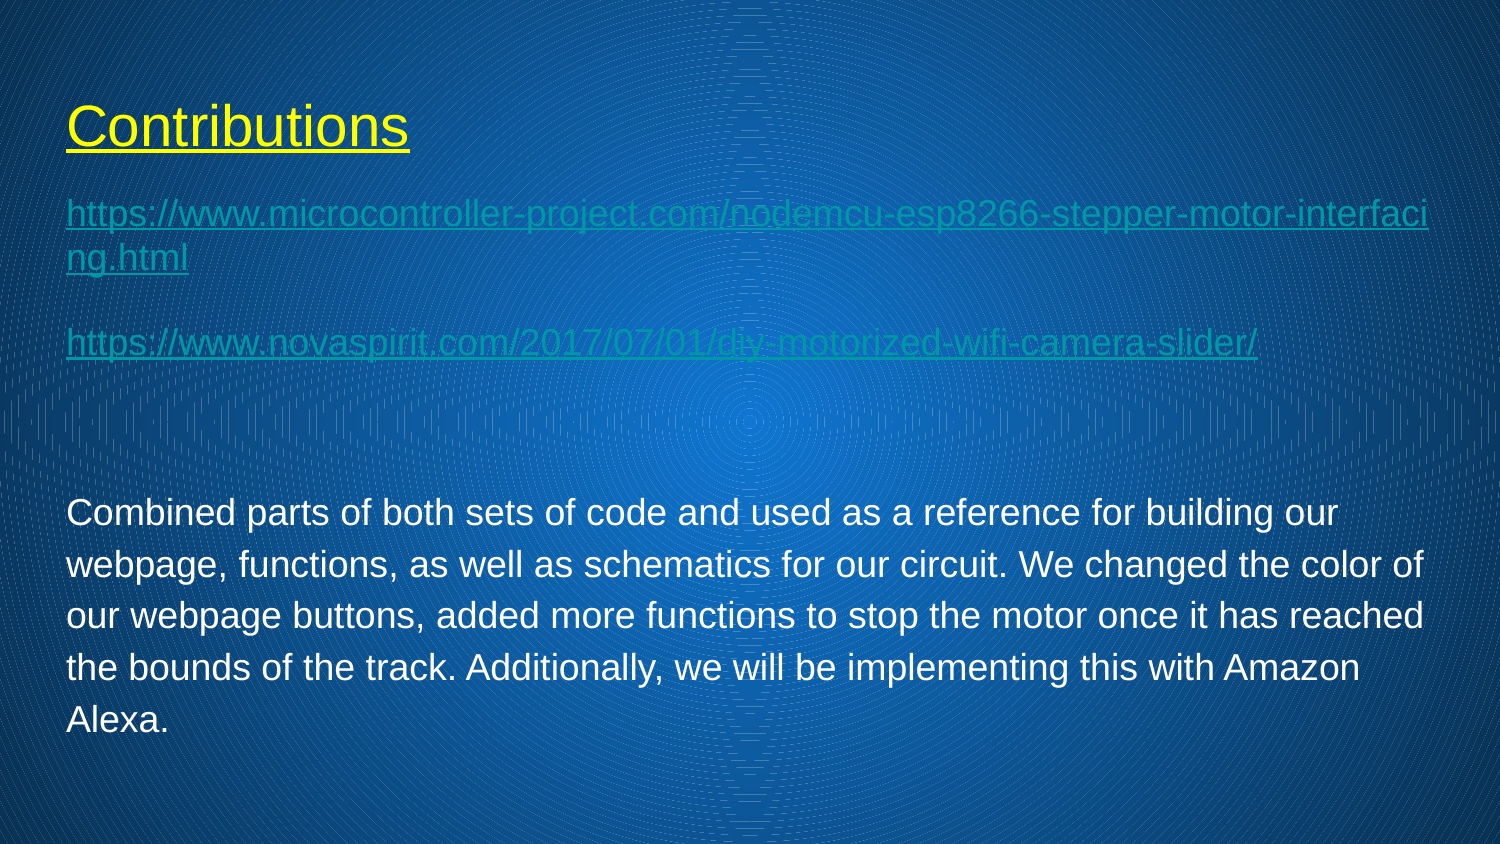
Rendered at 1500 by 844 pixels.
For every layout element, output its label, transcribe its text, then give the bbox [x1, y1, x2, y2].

title Contributions [51, 72, 1449, 166]
list https://www.microcontroller-project.com/nodemcu-esp8266-stepper-motor-interfacing.html https://www.novaspirit.com/2017/07/01/diy-motorized-wifi-camera-slider/ Combined parts of both sets of code and used as a reference for building our webpage, functions, as well as schematics for our circuit. We changed the color of our webpage buttons, added more functions to stop the motor once it has reached the bounds of the track. Additionally, we will be implementing this with Amazon Alexa. [51, 166, 1449, 750]
